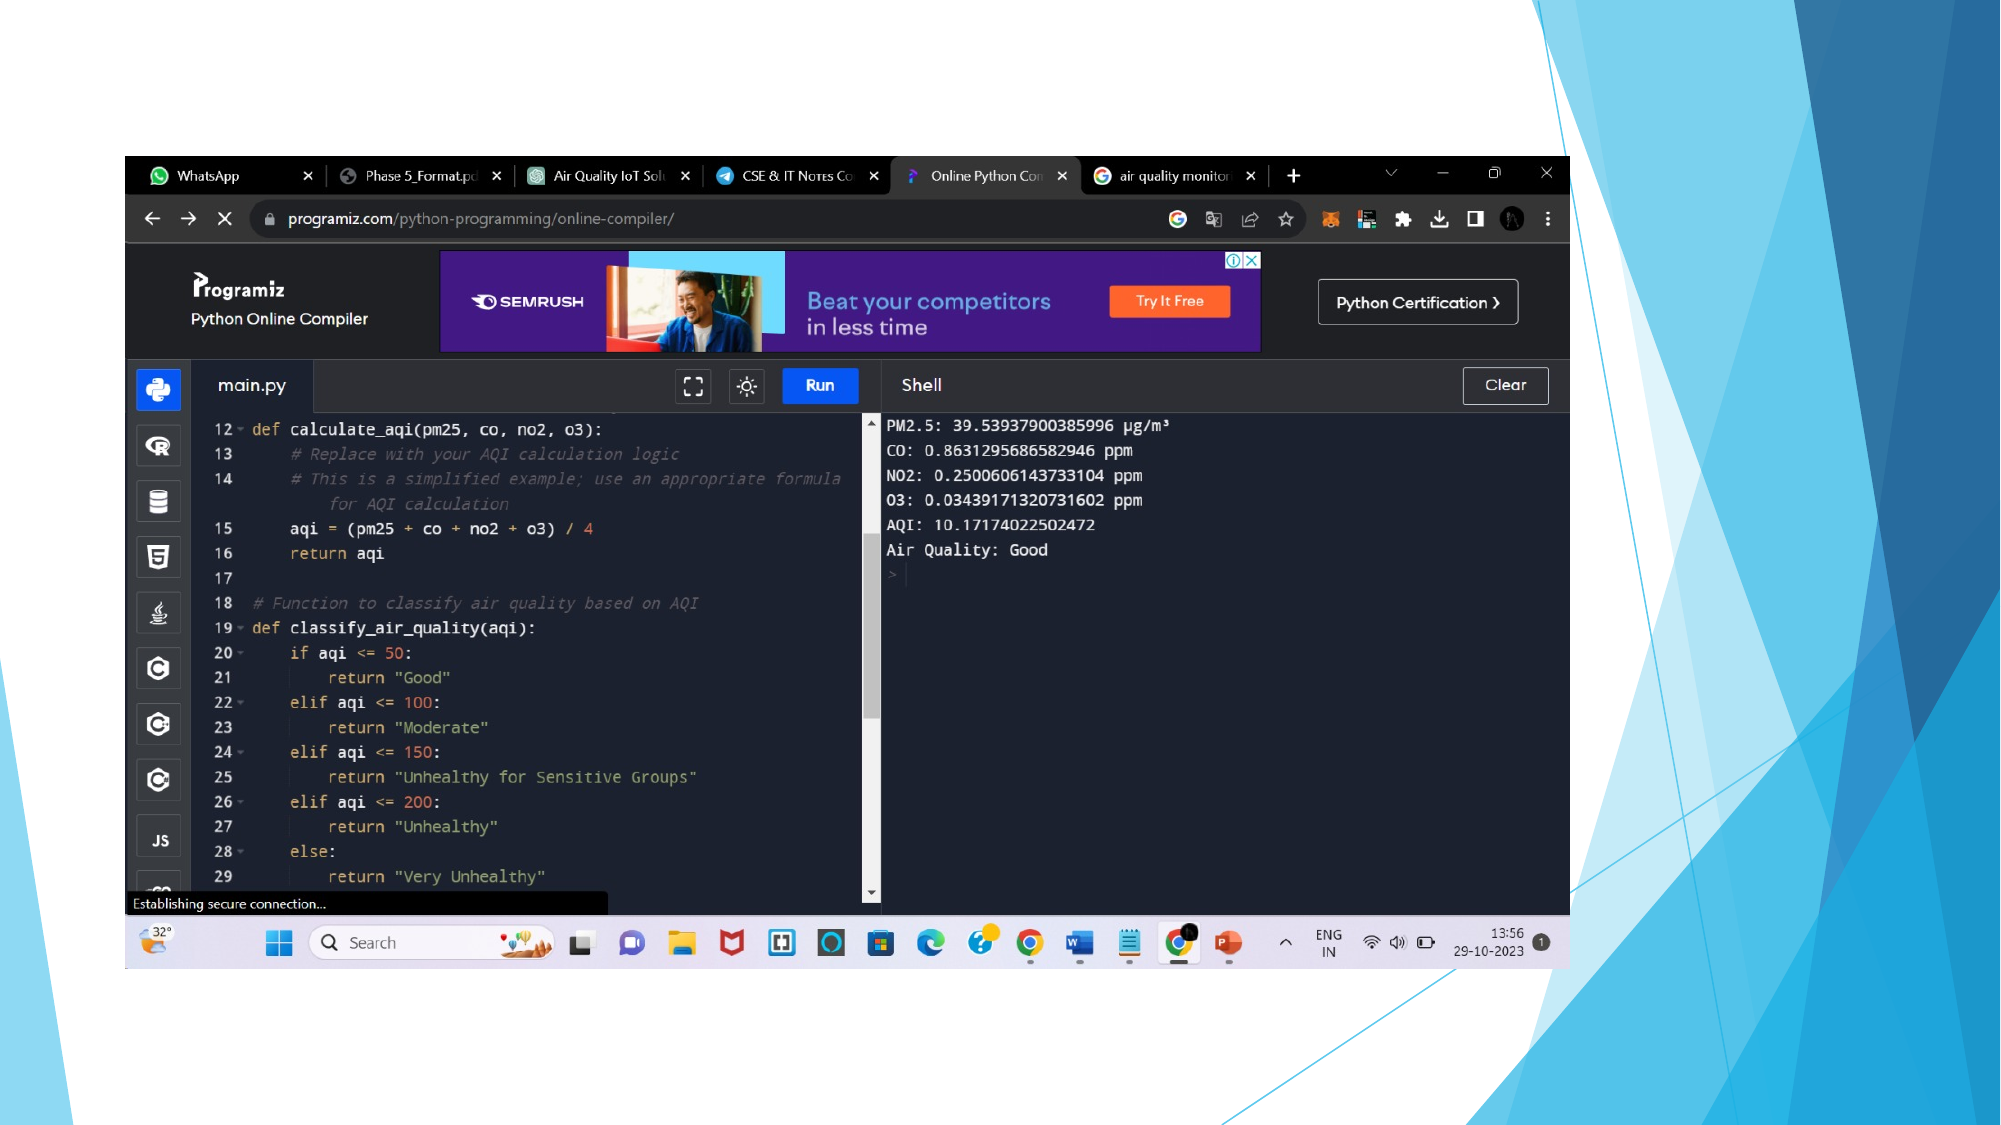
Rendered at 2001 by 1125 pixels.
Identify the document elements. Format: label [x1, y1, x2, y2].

picture [124, 155, 1570, 969]
